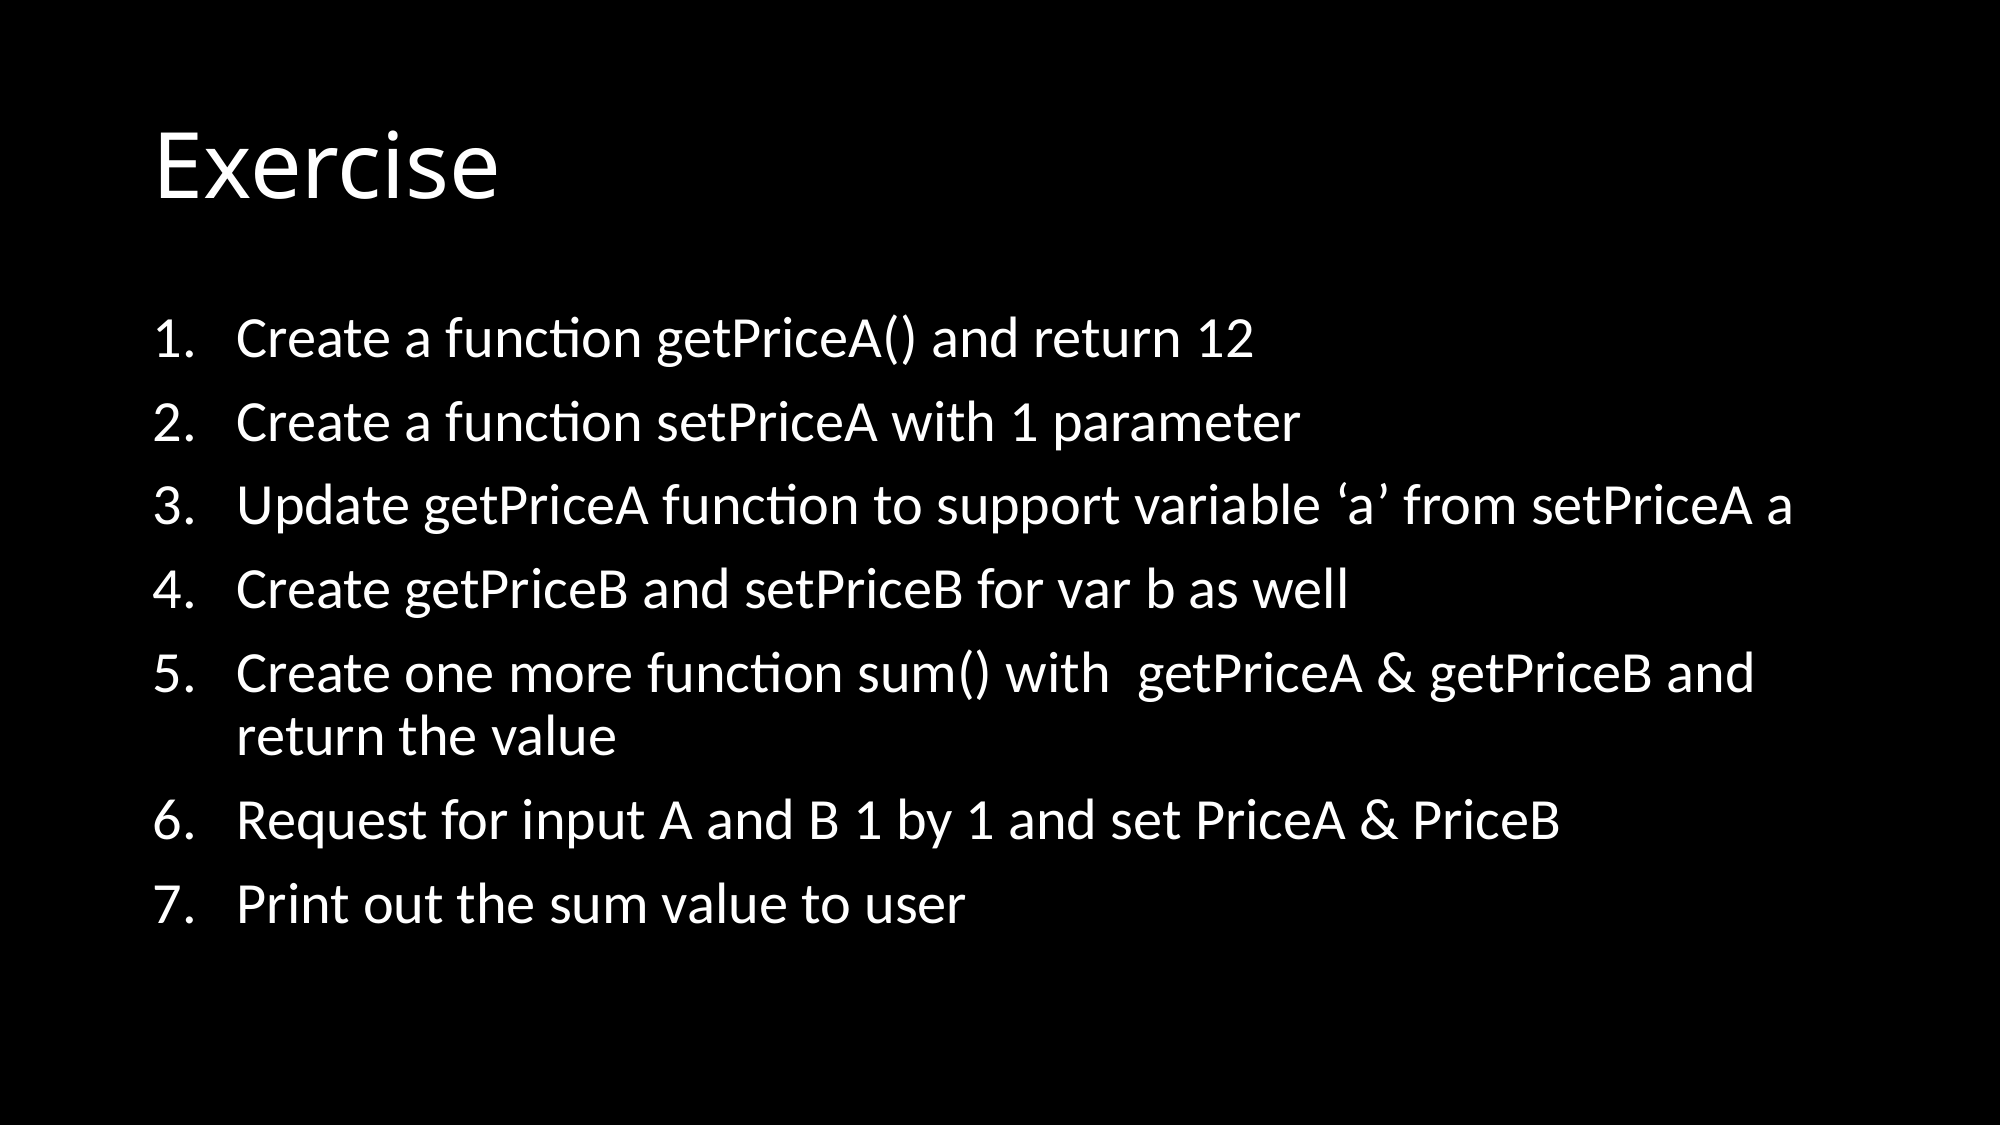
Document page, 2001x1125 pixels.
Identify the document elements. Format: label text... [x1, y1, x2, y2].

title Exercise [137, 59, 1863, 278]
list Create a function getPriceA() and return 12 Create a function setPriceA with 1 parameter Update getPriceA function to support variable ‘a’ from setPriceA a Create getPriceB and setPriceB for var b as well Create one more function sum() with getPriceA & getPriceB and return the value Request for input A and B 1 by 1 and set PriceA & PriceB Print out the sum value to user [137, 299, 1863, 1014]
